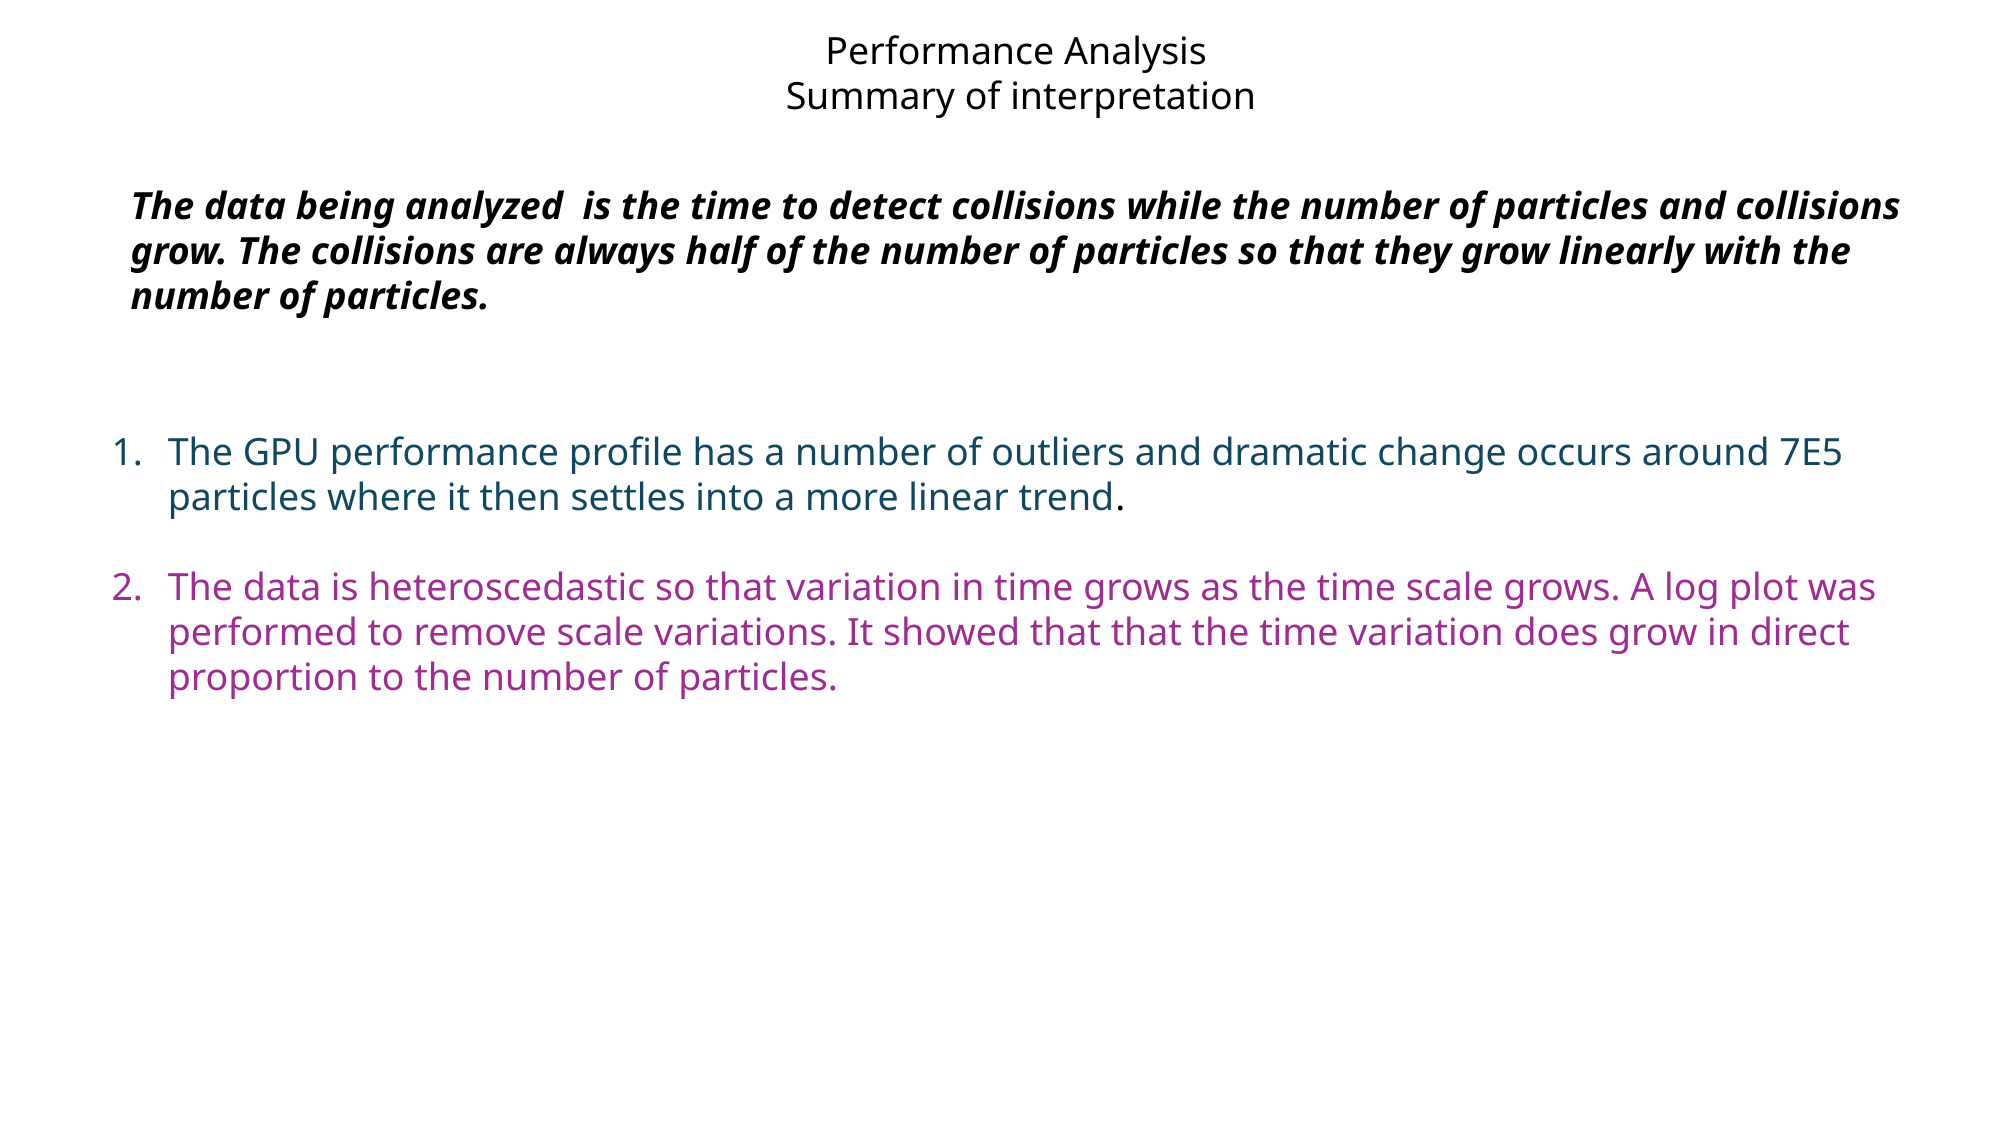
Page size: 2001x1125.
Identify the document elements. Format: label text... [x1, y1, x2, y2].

text_box The GPU performance profile has a number of outliers and dramatic change occurs around 7E5 particles where it then settles into a more linear trend. The data is heteroscedastic so that variation in time grows as the time scale grows. A log plot was performed to remove scale variations. It showed that that the time variation does grow in direct proportion to the number of particles. [96, 375, 1929, 751]
text_box Performance Analysis Summary of interpretation [621, 19, 1422, 125]
text_box The data being analyzed is the time to detect collisions while the number of particles and collisions grow. The collisions are always half of the number of particles so that they grow linearly with the number of particles. [115, 174, 1929, 325]
